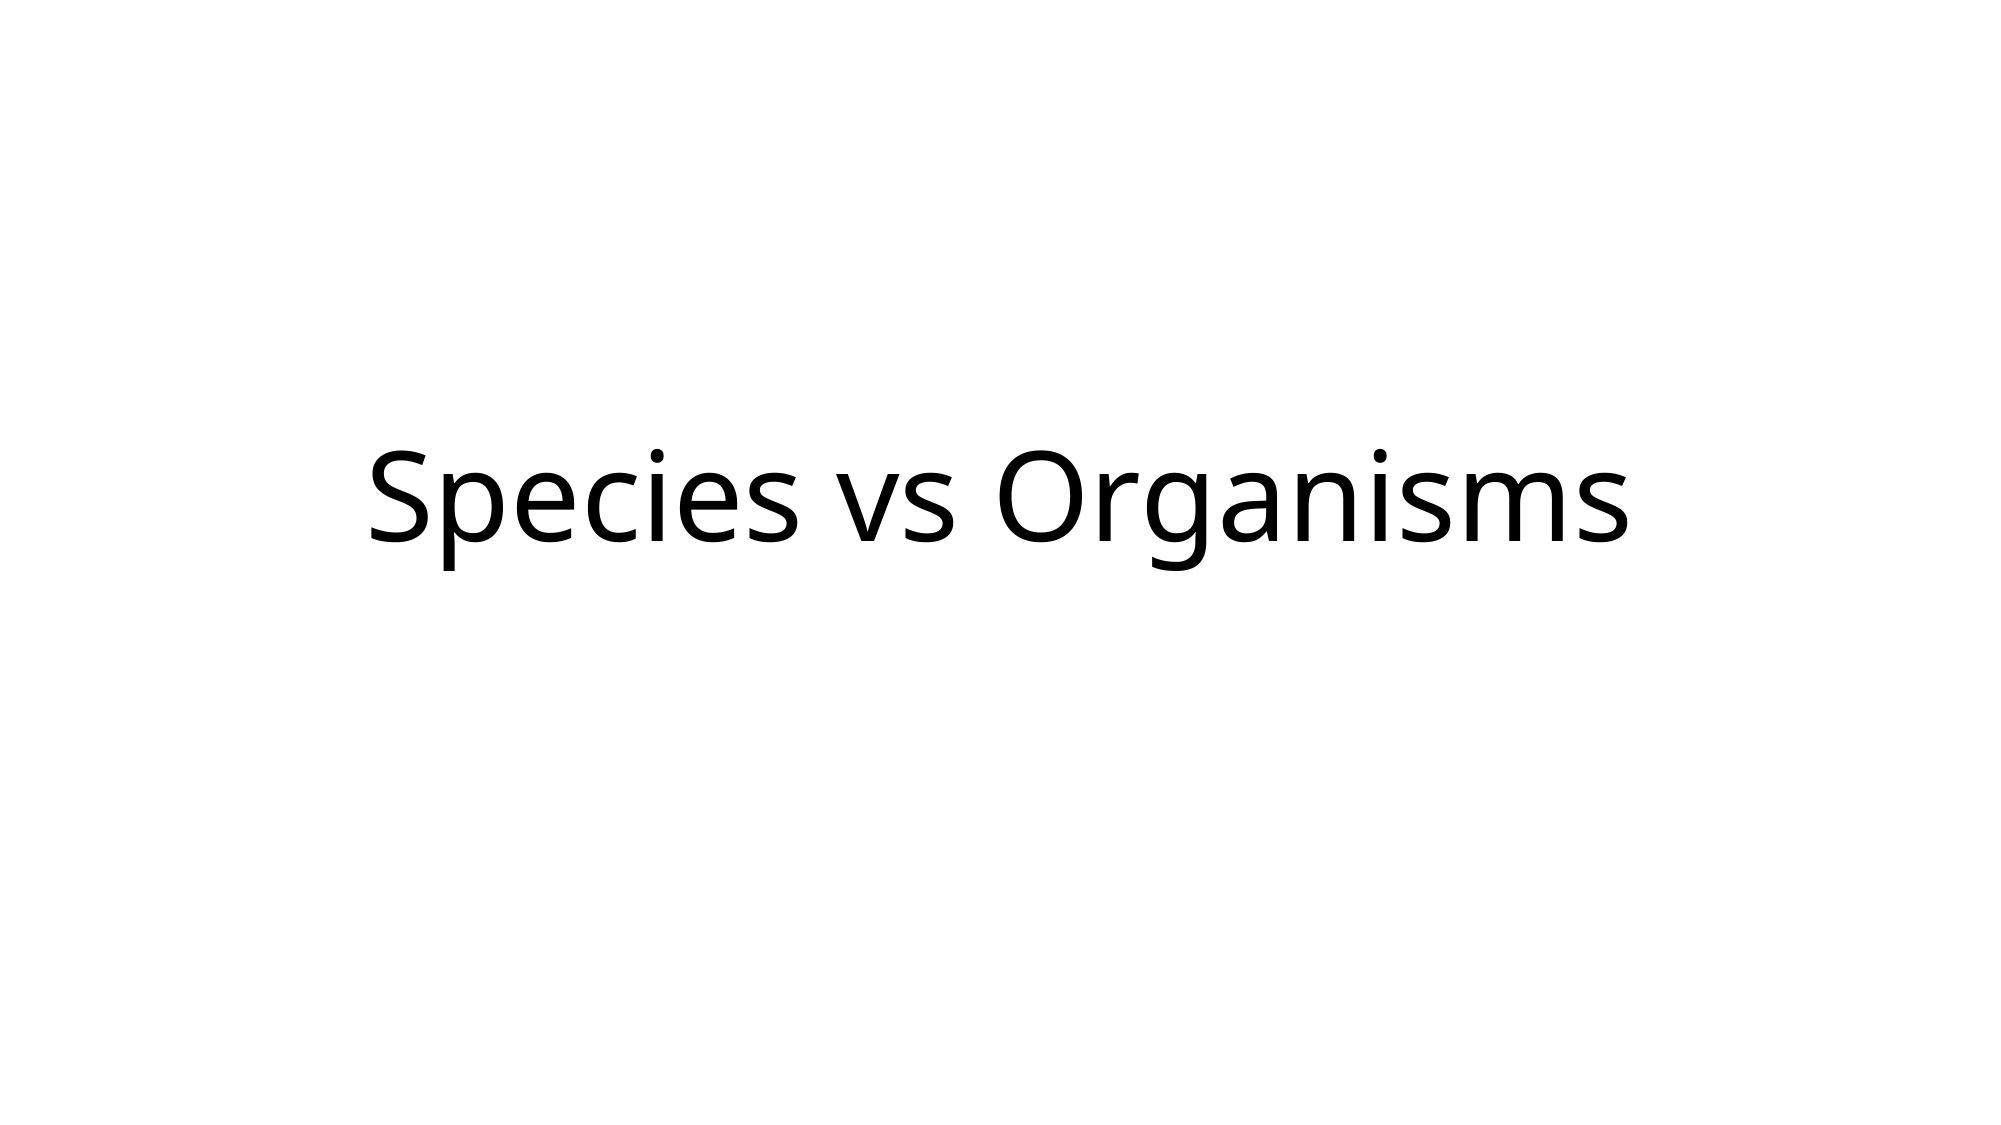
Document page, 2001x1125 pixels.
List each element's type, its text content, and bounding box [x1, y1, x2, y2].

title Species vs Organisms [249, 184, 1750, 576]
